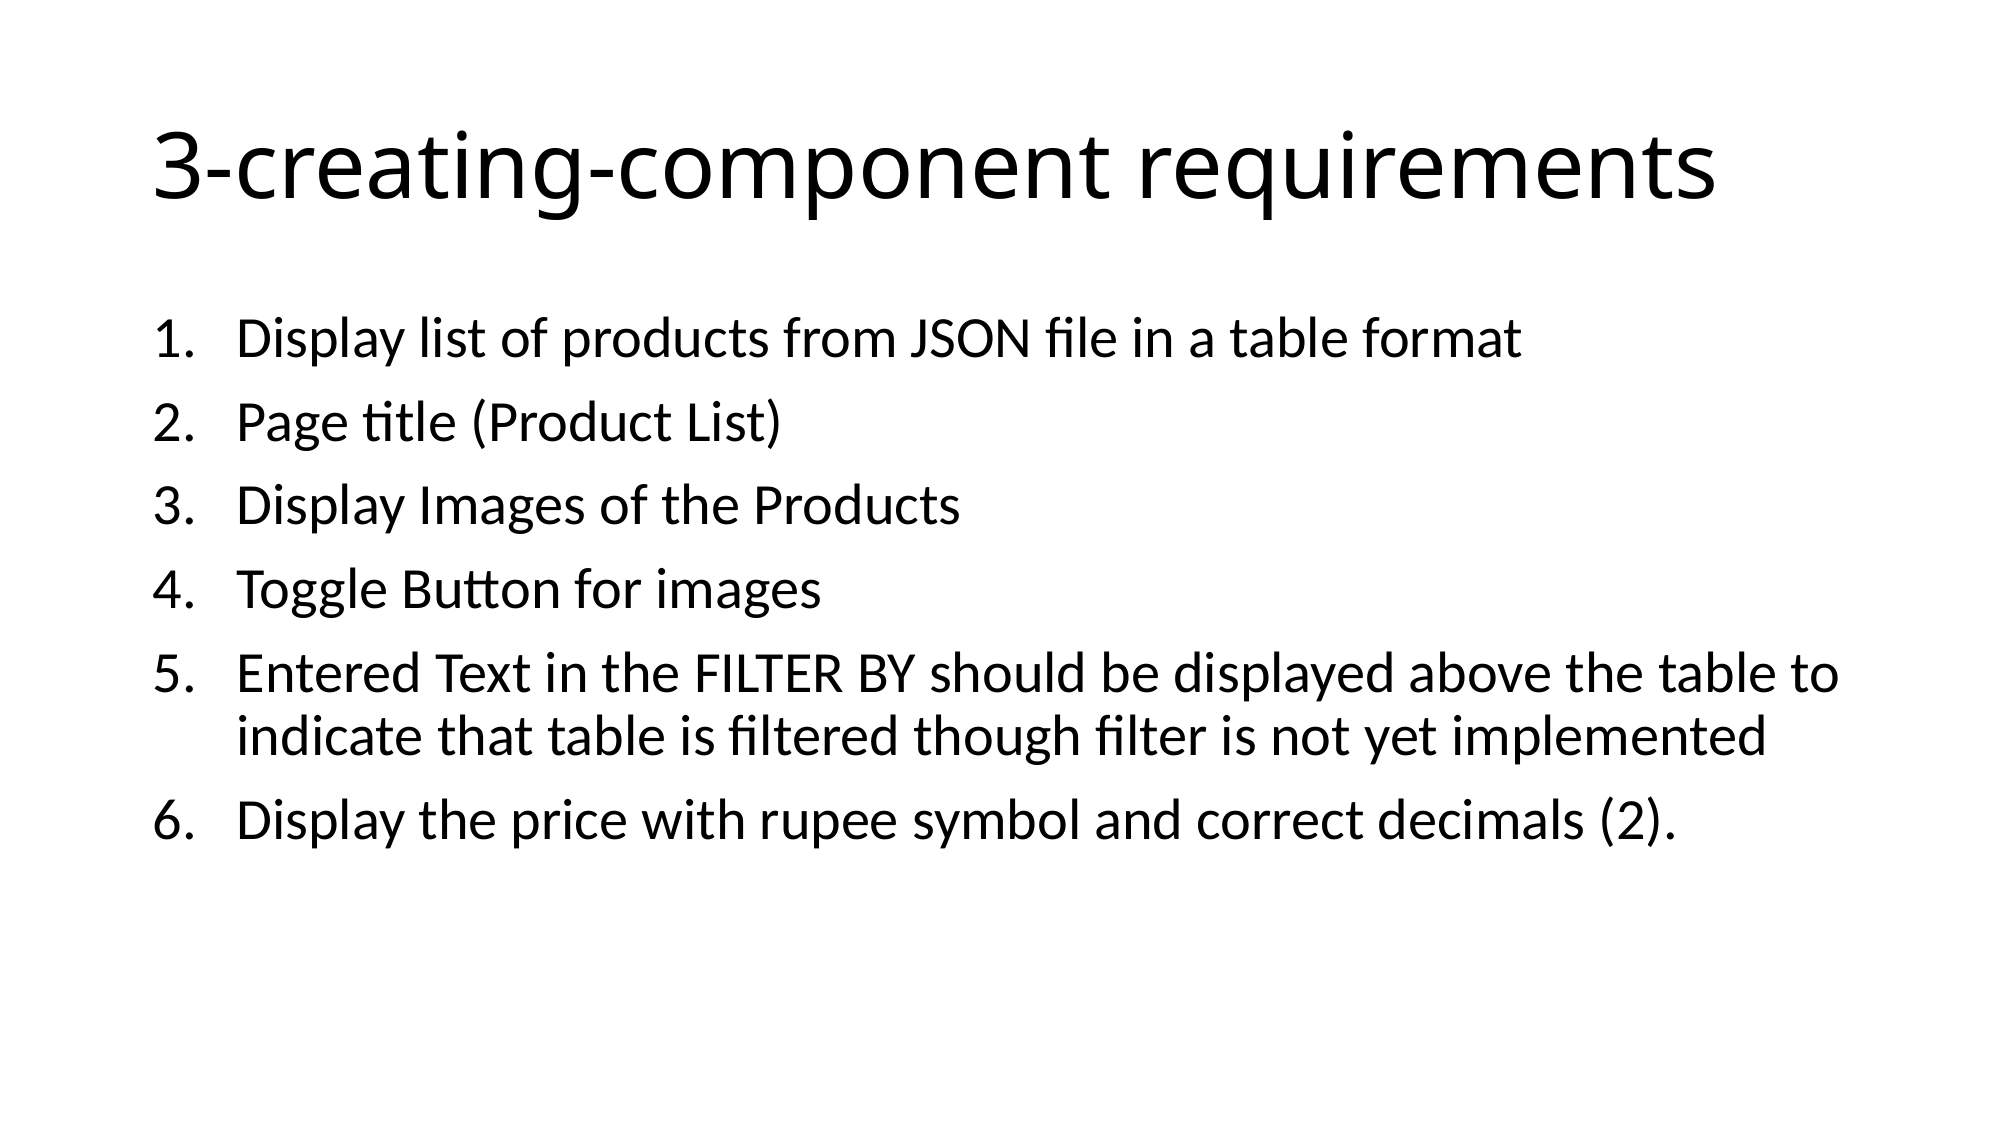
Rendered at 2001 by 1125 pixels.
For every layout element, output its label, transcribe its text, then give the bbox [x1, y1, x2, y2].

title 3-creating-component requirements [137, 59, 1863, 278]
list Display list of products from JSON file in a table format Page title (Product List) Display Images of the Products Toggle Button for images Entered Text in the FILTER BY should be displayed above the table to indicate that table is filtered though filter is not yet implemented Display the price with rupee symbol and correct decimals (2). [137, 299, 1863, 1014]
